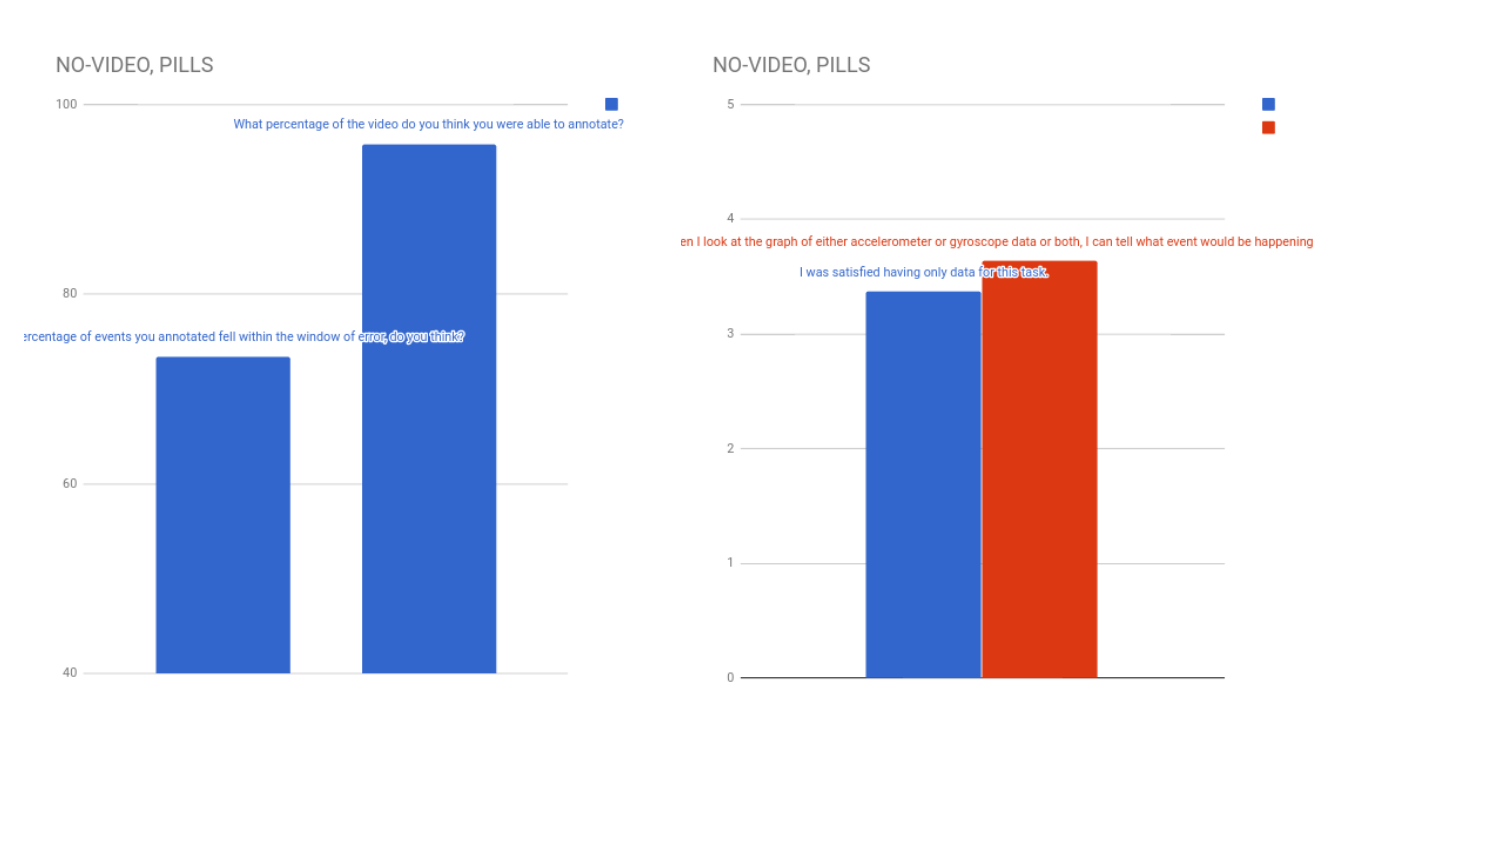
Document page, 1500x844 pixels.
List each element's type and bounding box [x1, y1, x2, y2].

picture [24, 24, 657, 711]
picture [681, 24, 1314, 716]
